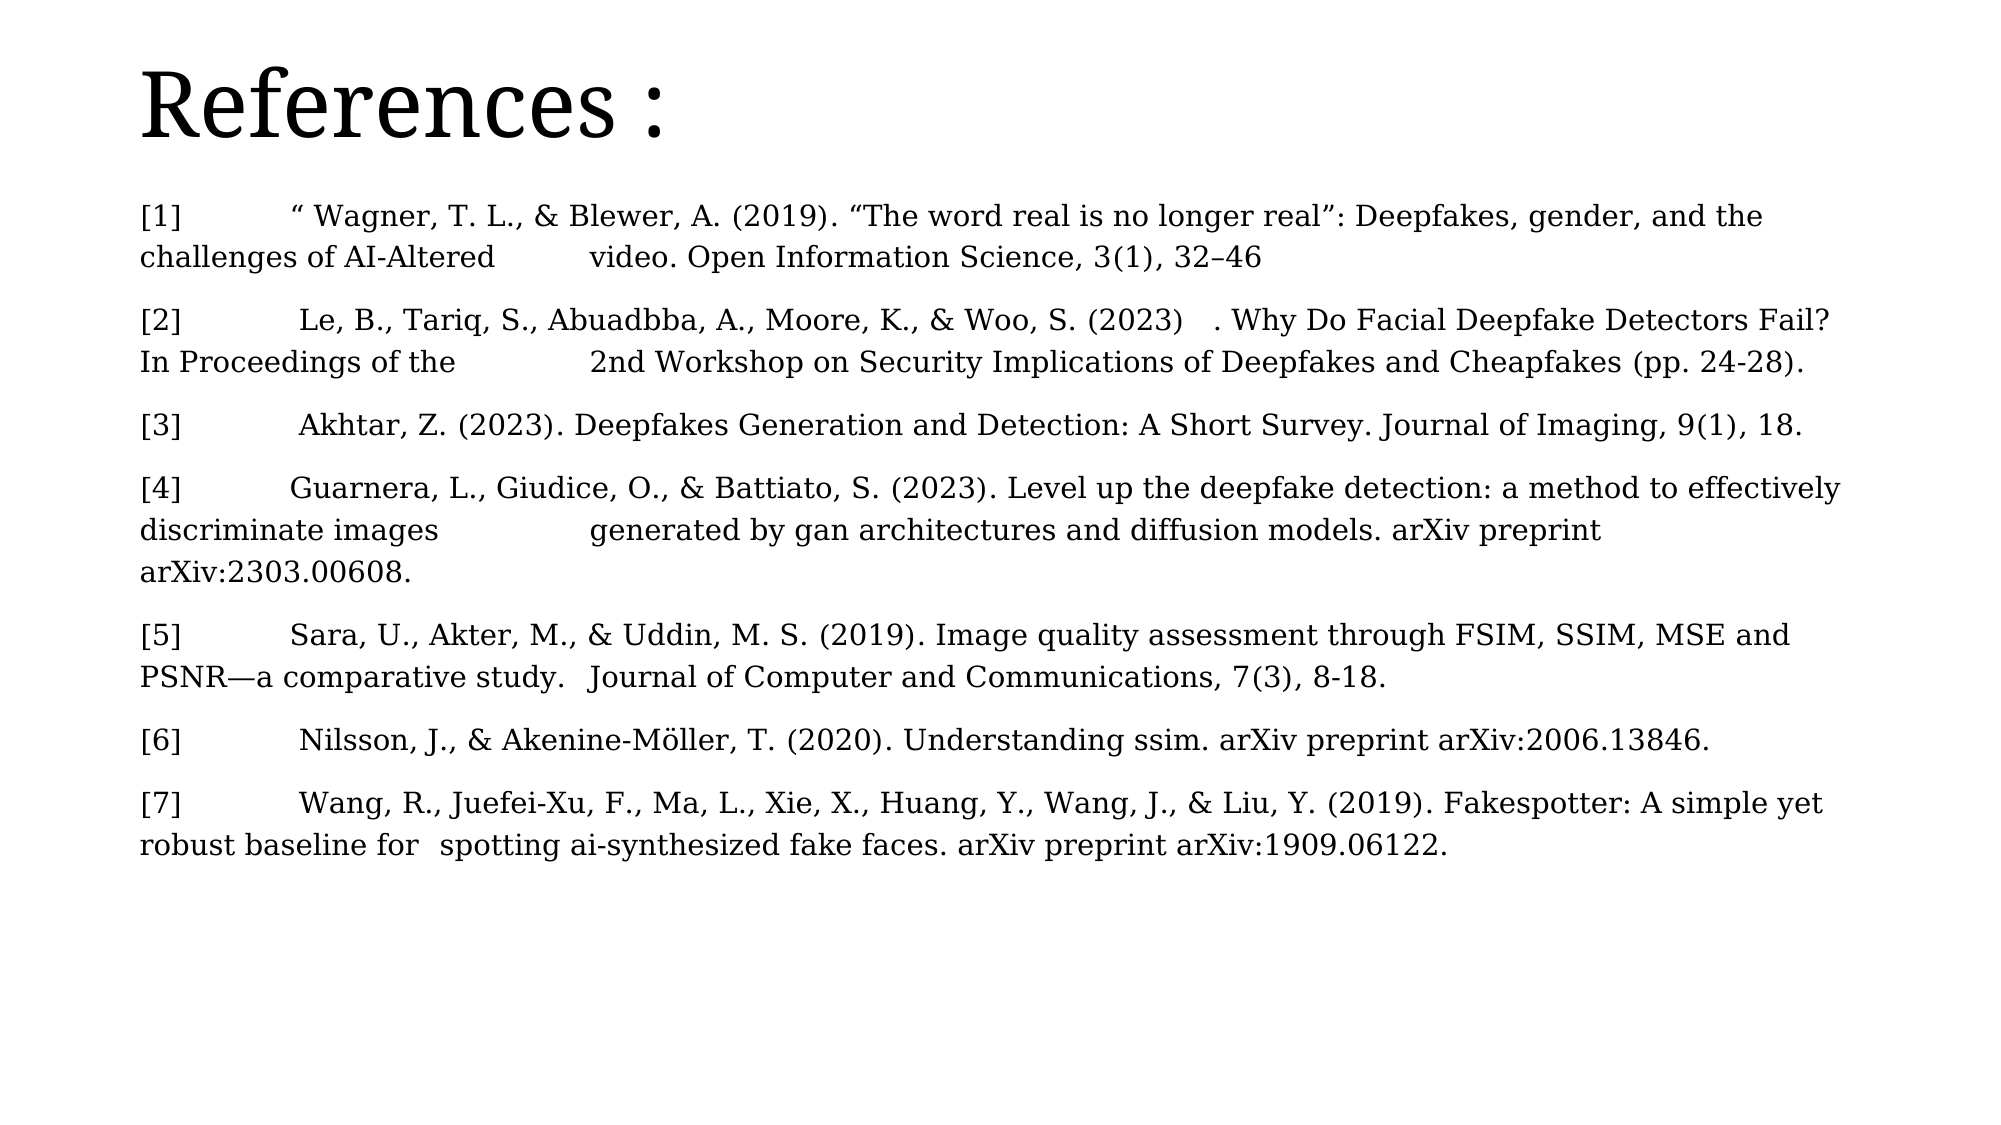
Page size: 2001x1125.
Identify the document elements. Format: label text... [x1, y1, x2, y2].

title References : [124, 19, 804, 182]
list [1] “ Wagner, T. L., & Blewer, A. (2019). “The word real is no longer real”: Deepfakes, gender, and the challenges of AI-Altered video. Open Information Science, 3(1), 32–46 [2] Le, B., Tariq, S., Abuadbba, A., Moore, K., & Woo, S. (2023) . Why Do Facial Deepfake Detectors Fail? In Proceedings of the 2nd Workshop on Security Implications of Deepfakes and Cheapfakes (pp. 24-28). [3] Akhtar, Z. (2023). Deepfakes Generation and Detection: A Short Survey. Journal of Imaging, 9(1), 18. [4] Guarnera, L., Giudice, O., & Battiato, S. (2023). Level up the deepfake detection: a method to effectively discriminate images generated by gan architectures and diffusion models. arXiv preprint arXiv:2303.00608. [5] Sara, U., Akter, M., & Uddin, M. S. (2019). Image quality assessment through FSIM, SSIM, MSE and PSNR—a comparative study. Journal of Computer and Communications, 7(3), 8-18. [6] Nilsson, J., & Akenine-Möller, T. (2020). Understanding ssim. arXiv preprint arXiv:2006.13846. [7] Wang, R., Juefei-Xu, F., Ma, L., Xie, X., Huang, Y., Wang, J., & Liu, Y. (2019). Fakespotter: A simple yet robust baseline for spotting ai-synthesized fake faces. arXiv preprint arXiv:1909.06122. [124, 182, 1879, 1083]
